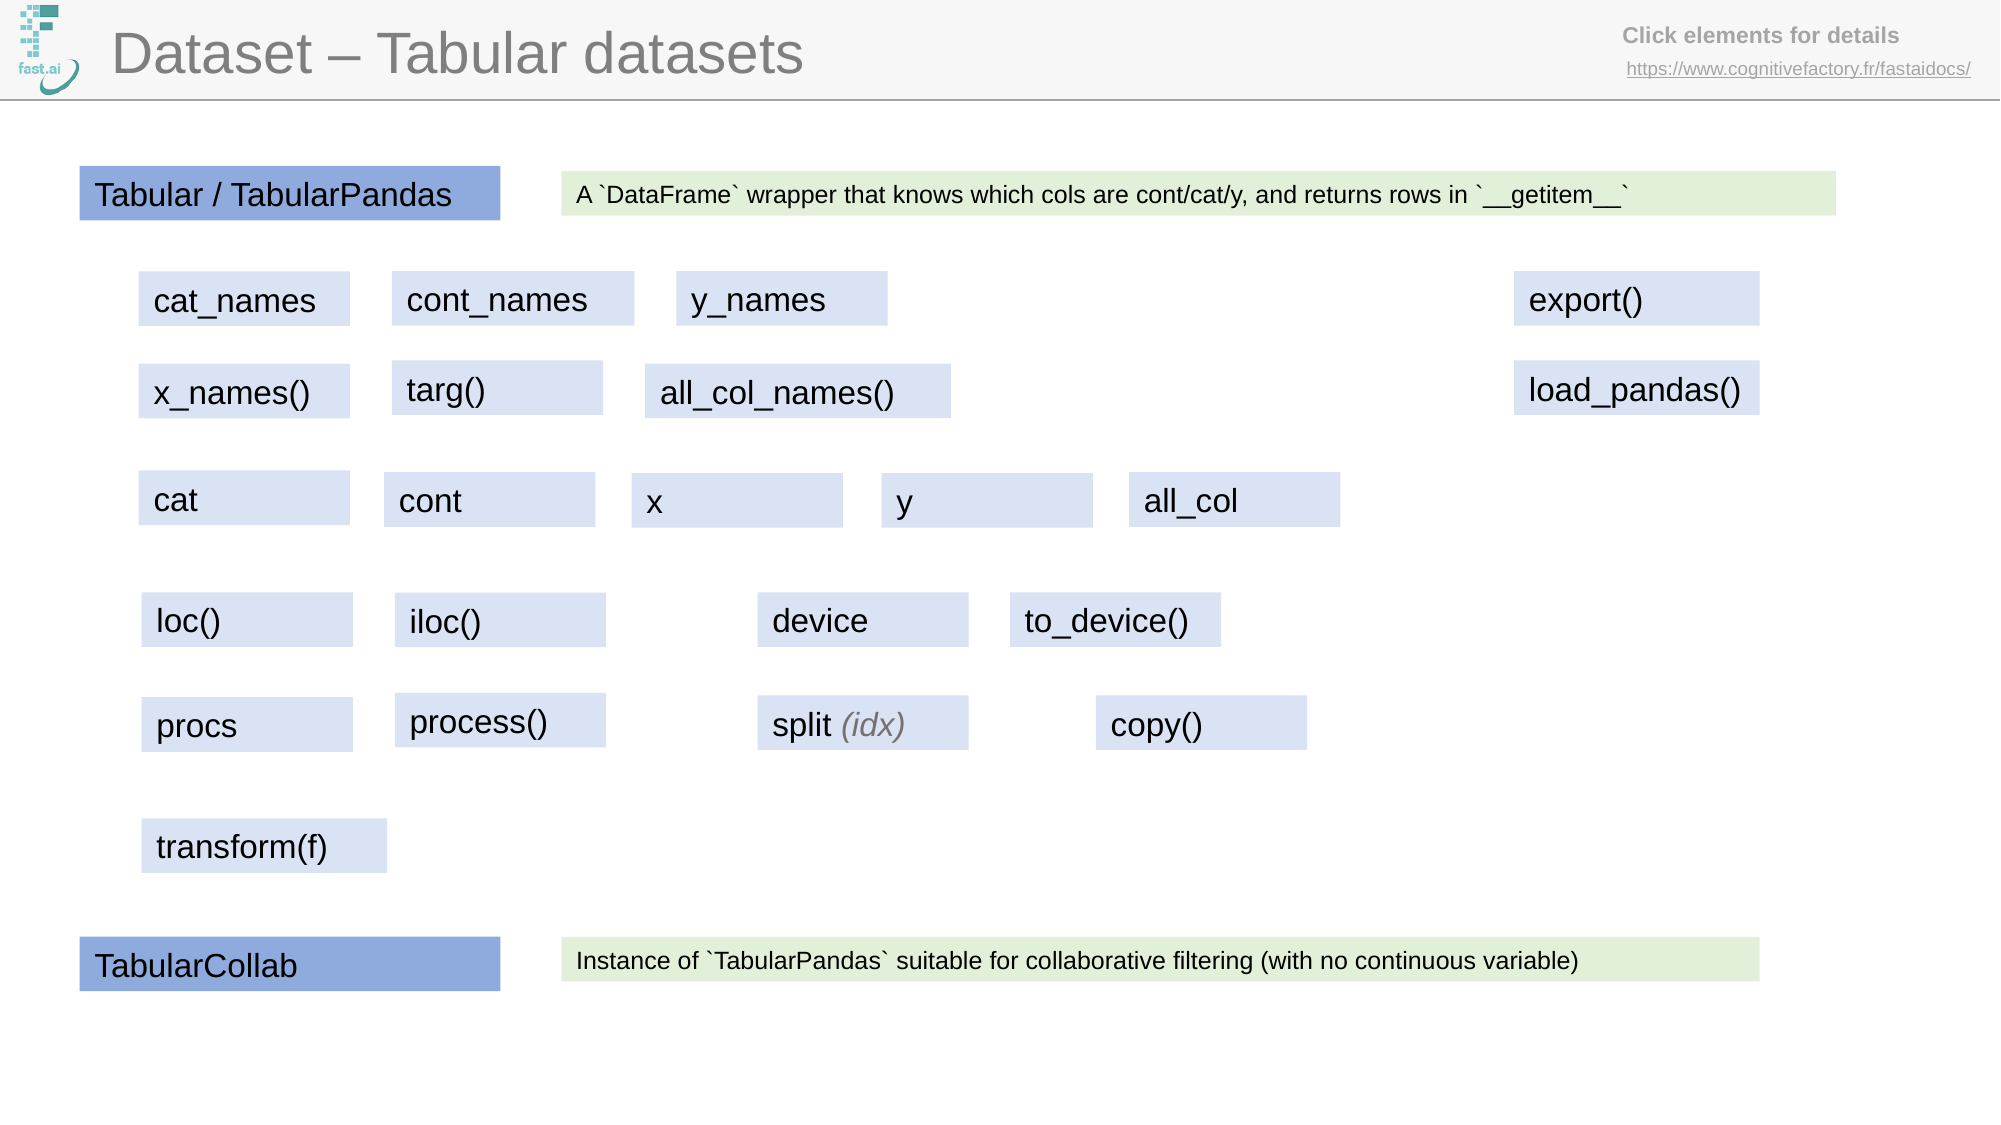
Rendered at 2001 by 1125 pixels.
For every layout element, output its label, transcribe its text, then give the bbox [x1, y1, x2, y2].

text_box iloc() [394, 592, 607, 648]
picture [0, 0, 90, 99]
text_box cat [138, 470, 350, 526]
text_box all_col [1129, 472, 1341, 527]
text_box x [631, 473, 843, 528]
text_box split (idx) [757, 695, 969, 750]
text_box Instance of `TabularPandas` suitable for collaborative filtering (with no continuous variable) [561, 936, 1760, 982]
text_box all_col_names() [645, 363, 951, 419]
text_box x_names() [138, 363, 350, 419]
text_box to_device() [1009, 592, 1222, 647]
text_box procs [141, 697, 353, 752]
text_box cont_names [391, 271, 635, 326]
text_box targ() [391, 360, 604, 415]
text_box process() [394, 692, 607, 748]
text_box load_pandas() [1514, 360, 1760, 415]
text_box transform(f) [141, 818, 388, 873]
text_box Dataset – Tabular datasets [96, 8, 821, 93]
text_box TabularCollab [79, 936, 501, 992]
text_box Tabular / TabularPandas [79, 165, 501, 221]
text_box y_names [676, 271, 888, 326]
text_box copy() [1095, 695, 1308, 750]
text_box y [881, 473, 1093, 528]
text_box export() [1514, 271, 1760, 326]
text_box A `DataFrame` wrapper that knows which cols are cont/cat/y, and returns rows in `__getitem__` [561, 170, 1836, 216]
text_box cat_names [138, 271, 350, 326]
text_box loc() [141, 592, 353, 647]
text_box cont [384, 472, 596, 527]
text_box device [757, 592, 969, 647]
